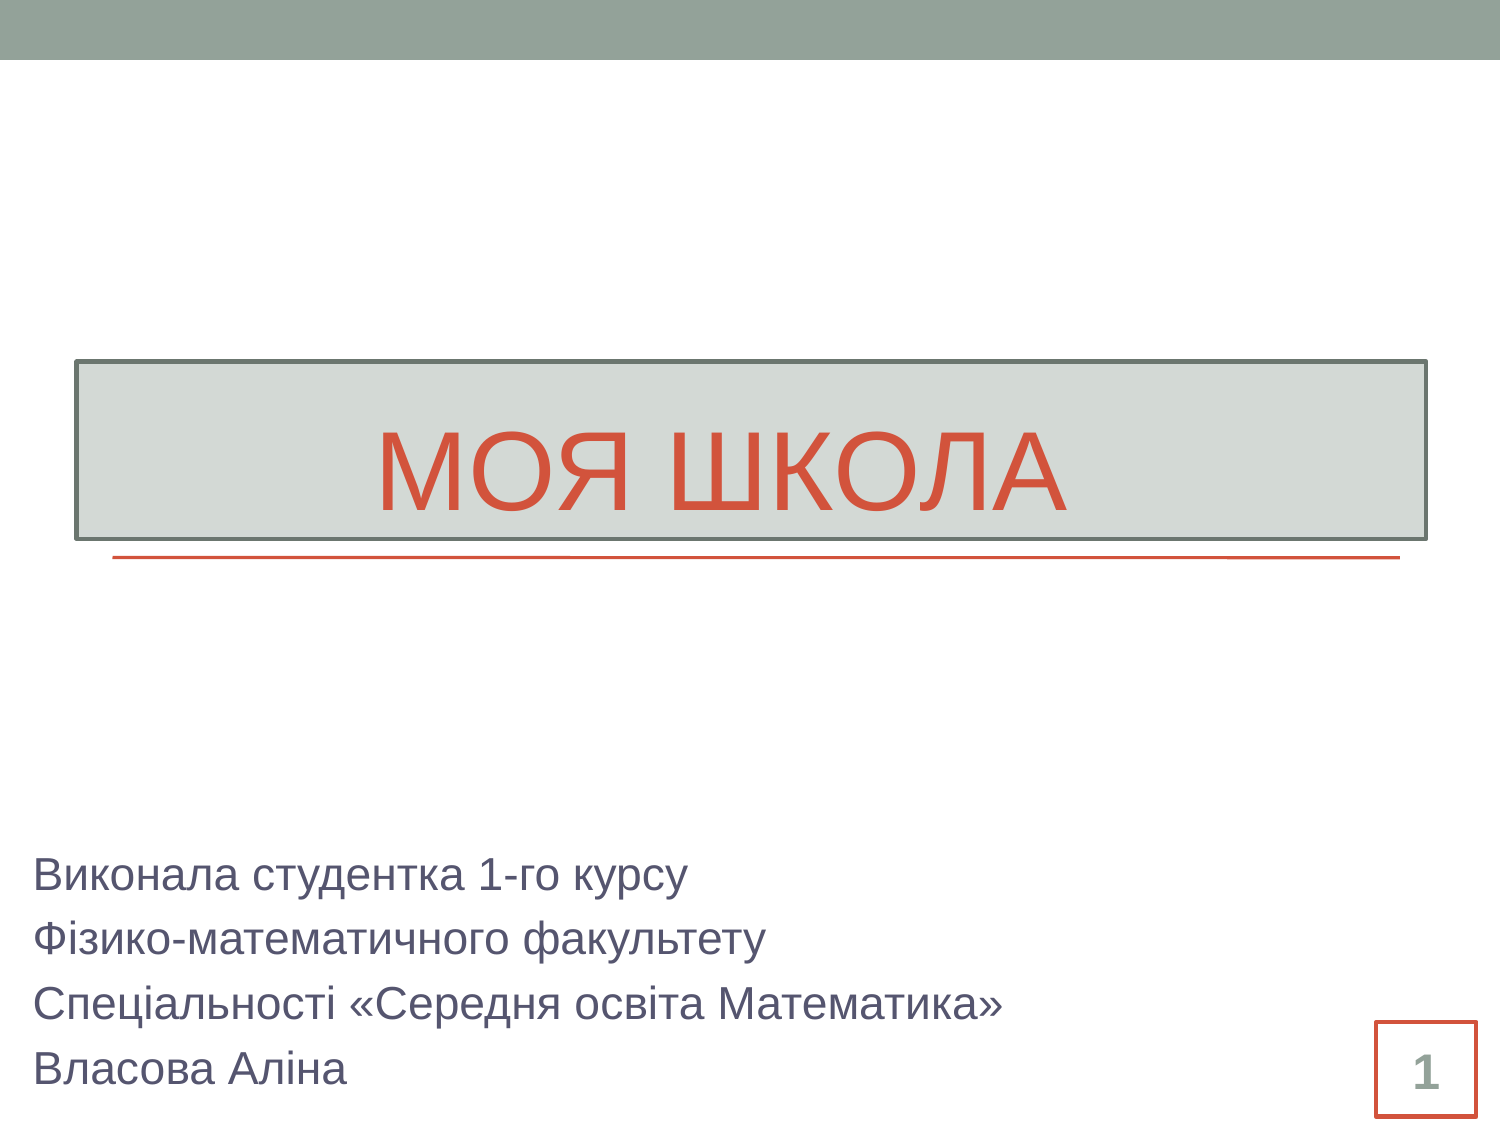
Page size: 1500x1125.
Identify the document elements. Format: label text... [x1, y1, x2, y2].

text_box [1366, 361, 1427, 539]
title МОЯ ШКОЛА [77, 224, 1366, 541]
text_box 1 [1376, 1022, 1477, 1117]
subtitle Виконала студентка 1-го курсу Фізико-математичного факультету Спеціальності «Середня освіта Математика» Власова Аліна [17, 836, 1068, 1124]
